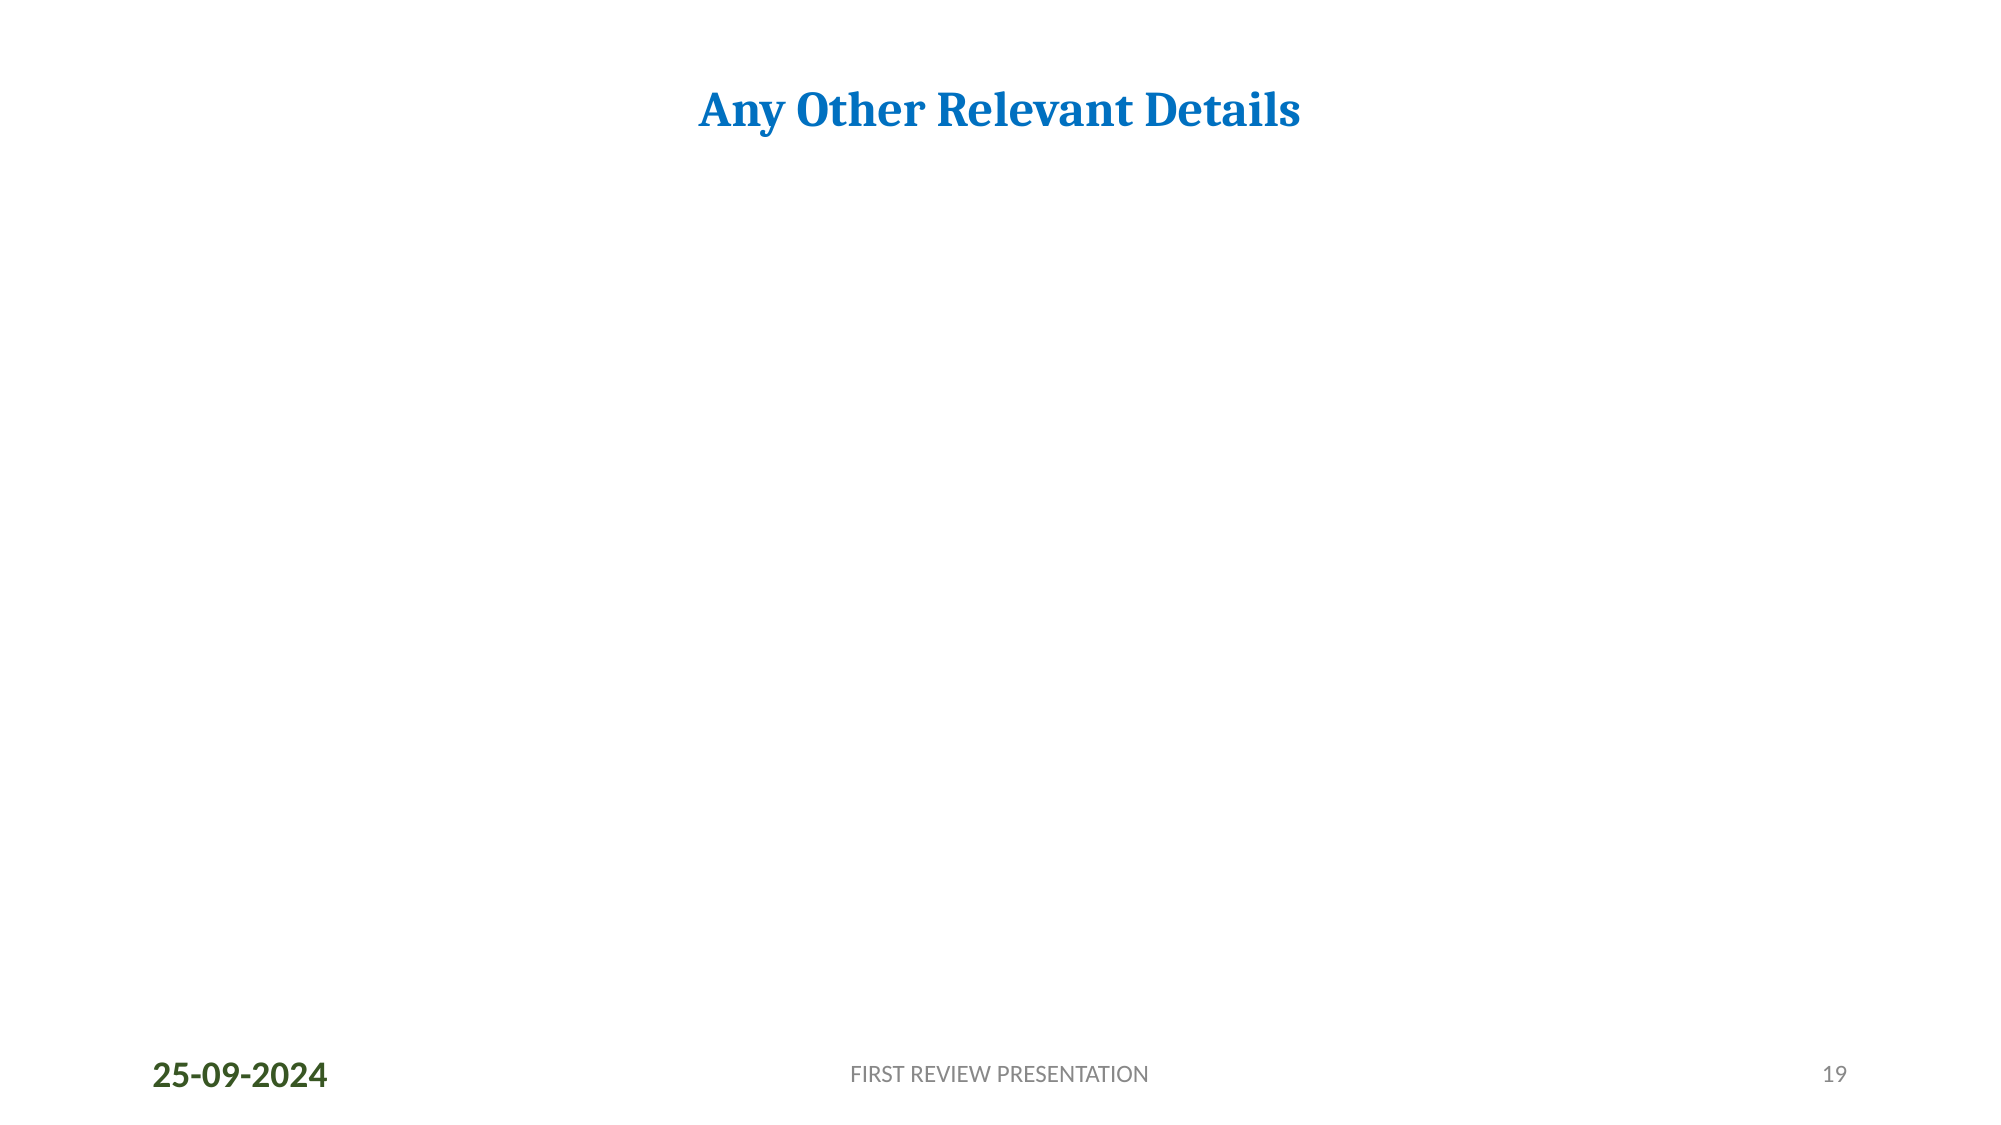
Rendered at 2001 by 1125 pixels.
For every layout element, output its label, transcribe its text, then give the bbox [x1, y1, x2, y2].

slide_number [137, 1042, 588, 1103]
footer FIRST REVIEW PRESENTATION [662, 1042, 1338, 1103]
title Any Other Relevant Details [137, 59, 1863, 162]
slide_number 19 [1412, 1042, 1863, 1103]
